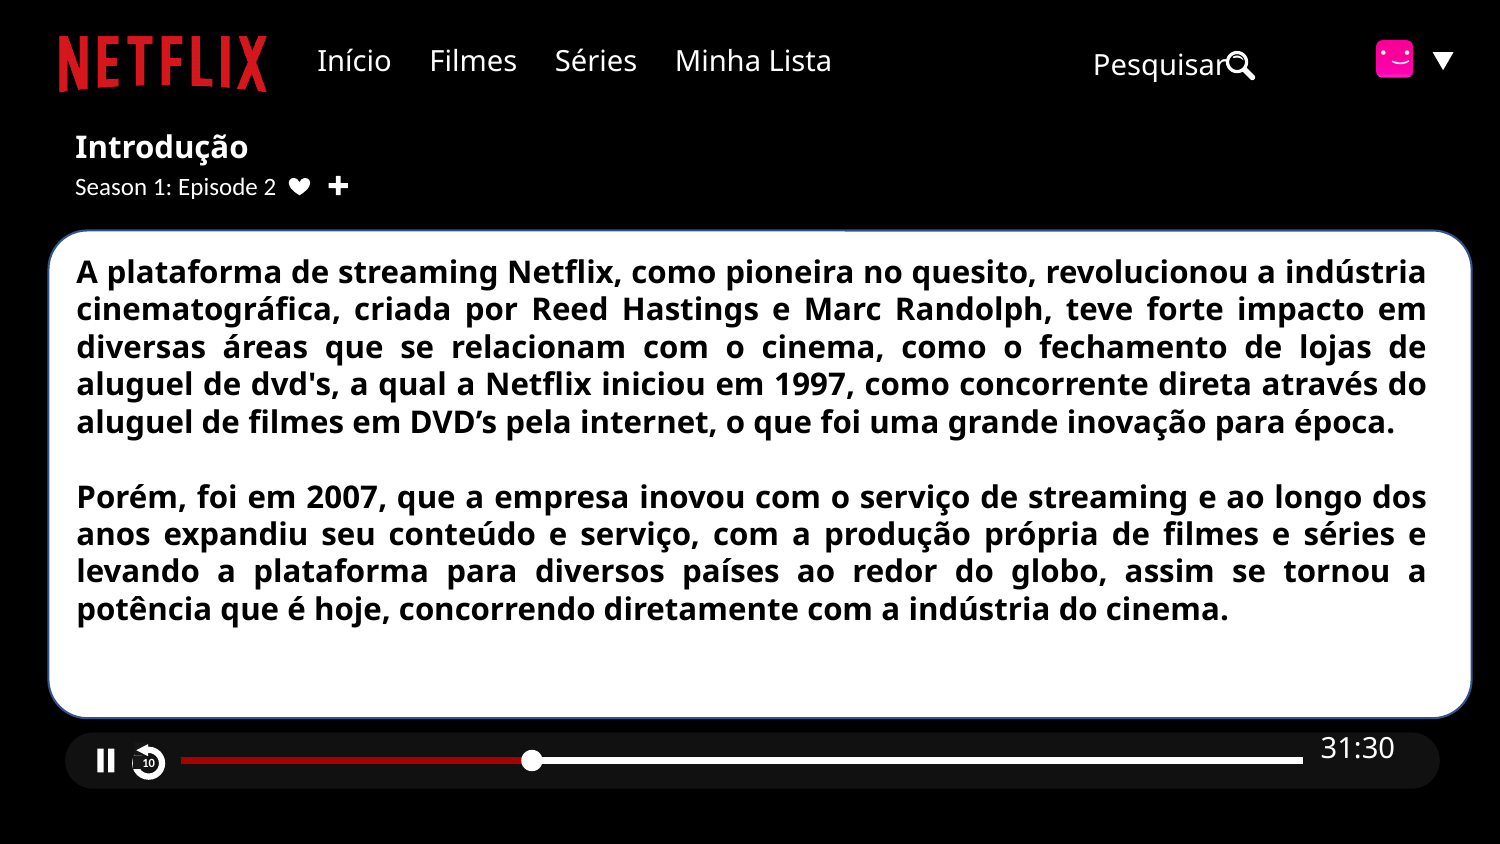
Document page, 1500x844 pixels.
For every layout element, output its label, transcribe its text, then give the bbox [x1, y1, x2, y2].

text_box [64, 732, 1441, 789]
text_box Pesquisar [1081, 40, 1214, 87]
text_box Início Filmes Séries Minha Lista [306, 37, 1166, 84]
text_box Introdução [64, 121, 313, 171]
text_box A plataforma de streaming Netflix, como pioneira no quesito, revolucionou a indústria cinematográfica, criada por Reed Hastings e Marc Randolph, teve forte impacto em diversas áreas que se relacionam com o cinema, como o fechamento de lojas de aluguel de dvd's, a qual a Netflix iniciou em 1997, como concorrente direta através do aluguel de filmes em DVD’s pela internet, o que foi uma grande inovação para época. Porém, foi em 2007, que a empresa inovou com o serviço de streaming e ao longo dos anos expandiu seu conteúdo e serviço, com a produção própria de filmes e séries e levando a plataforma para diversos países ao redor do globo, assim se tornou a potência que é hoje, concorrendo diretamente com a indústria do cinema. [65, 246, 1440, 703]
picture [1215, 40, 1273, 98]
text_box 31:30 [1309, 723, 1428, 730]
picture [1375, 39, 1414, 78]
picture [48, 24, 279, 104]
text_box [1244, 33, 1454, 81]
text_box [48, 230, 1472, 719]
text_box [288, 175, 349, 196]
text_box Season 1: Episode 2 [64, 164, 290, 206]
